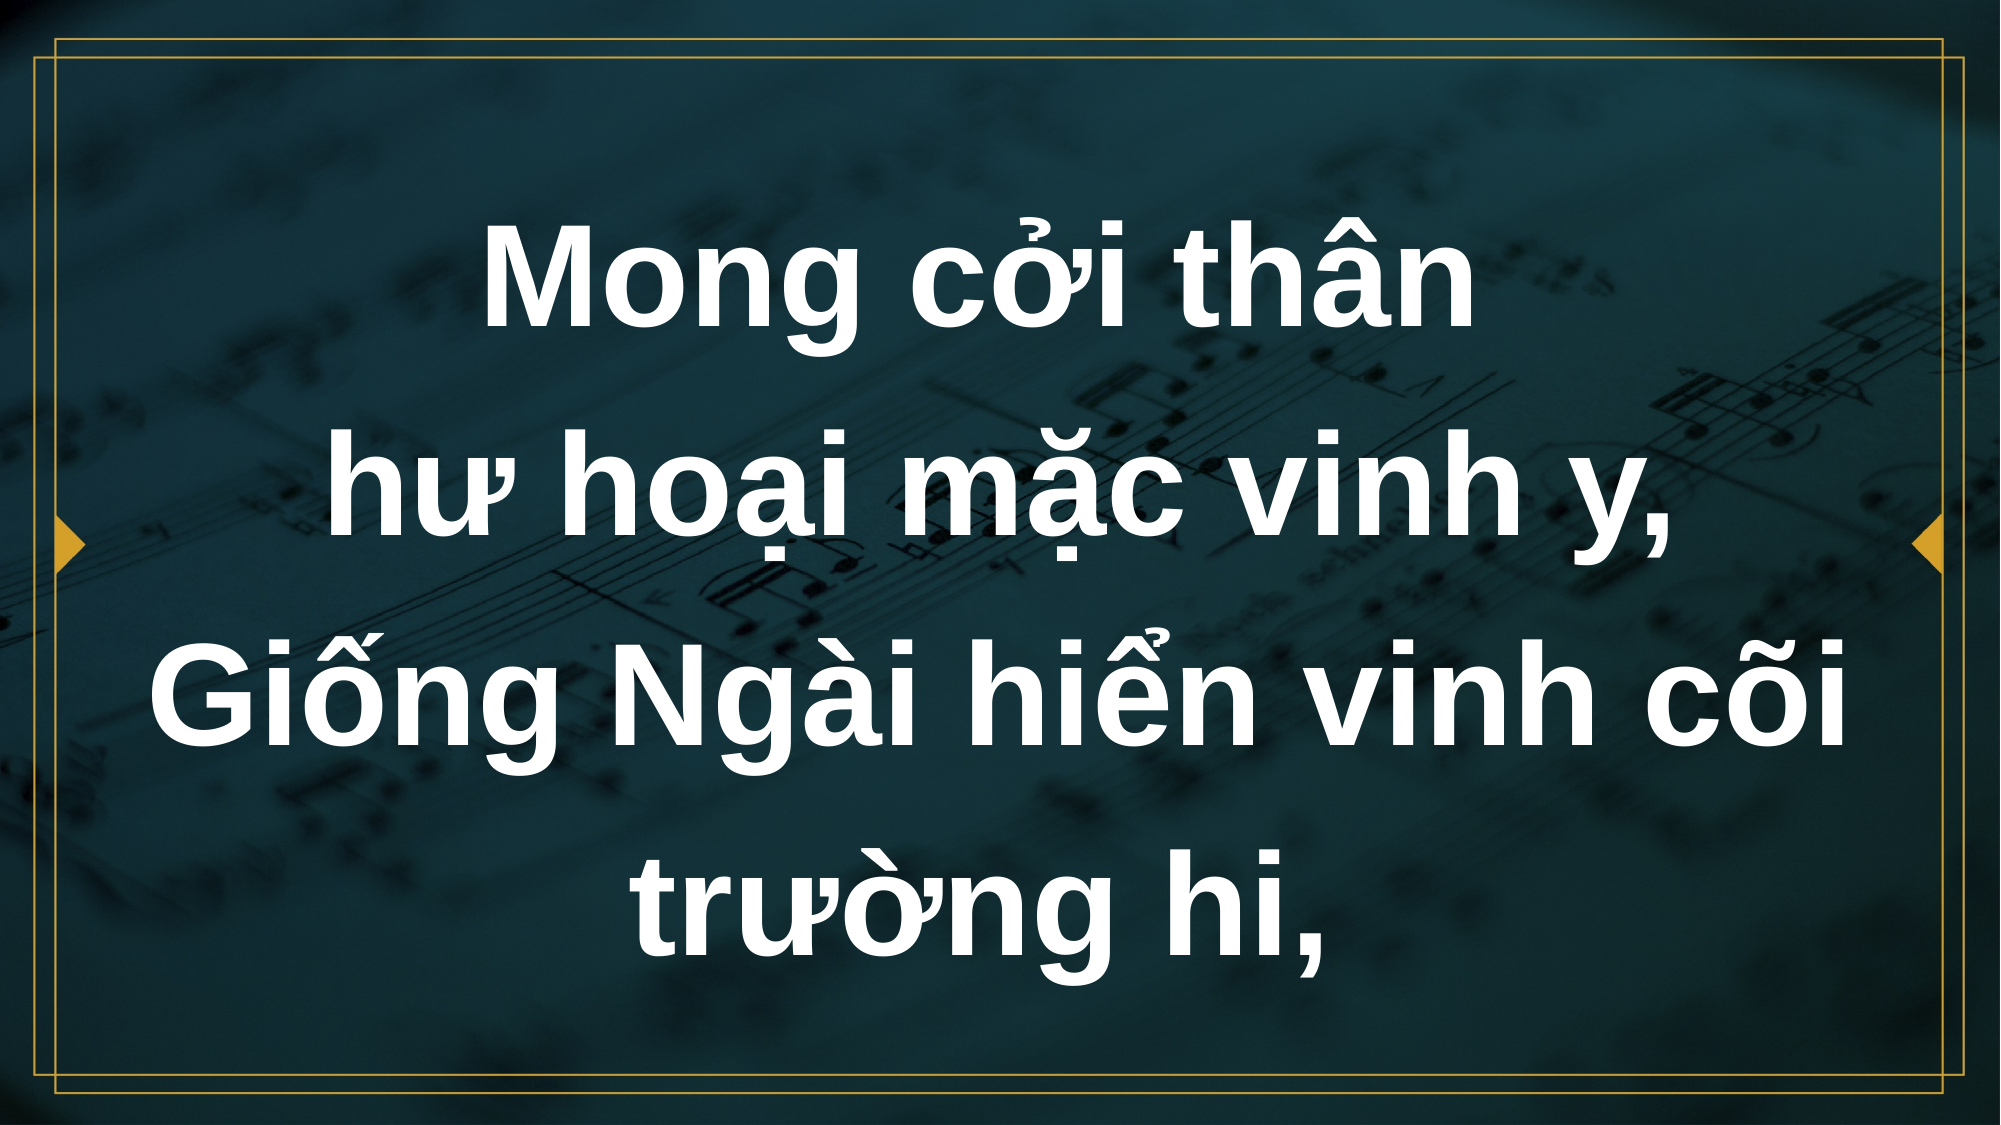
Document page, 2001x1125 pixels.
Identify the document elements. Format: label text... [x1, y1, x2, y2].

title Mong cởi thân hư hoại mặc vinh y, Giống Ngài hiển vinh cõi trường hi, [55, 53, 1945, 1077]
picture [0, 0, 2000, 1125]
